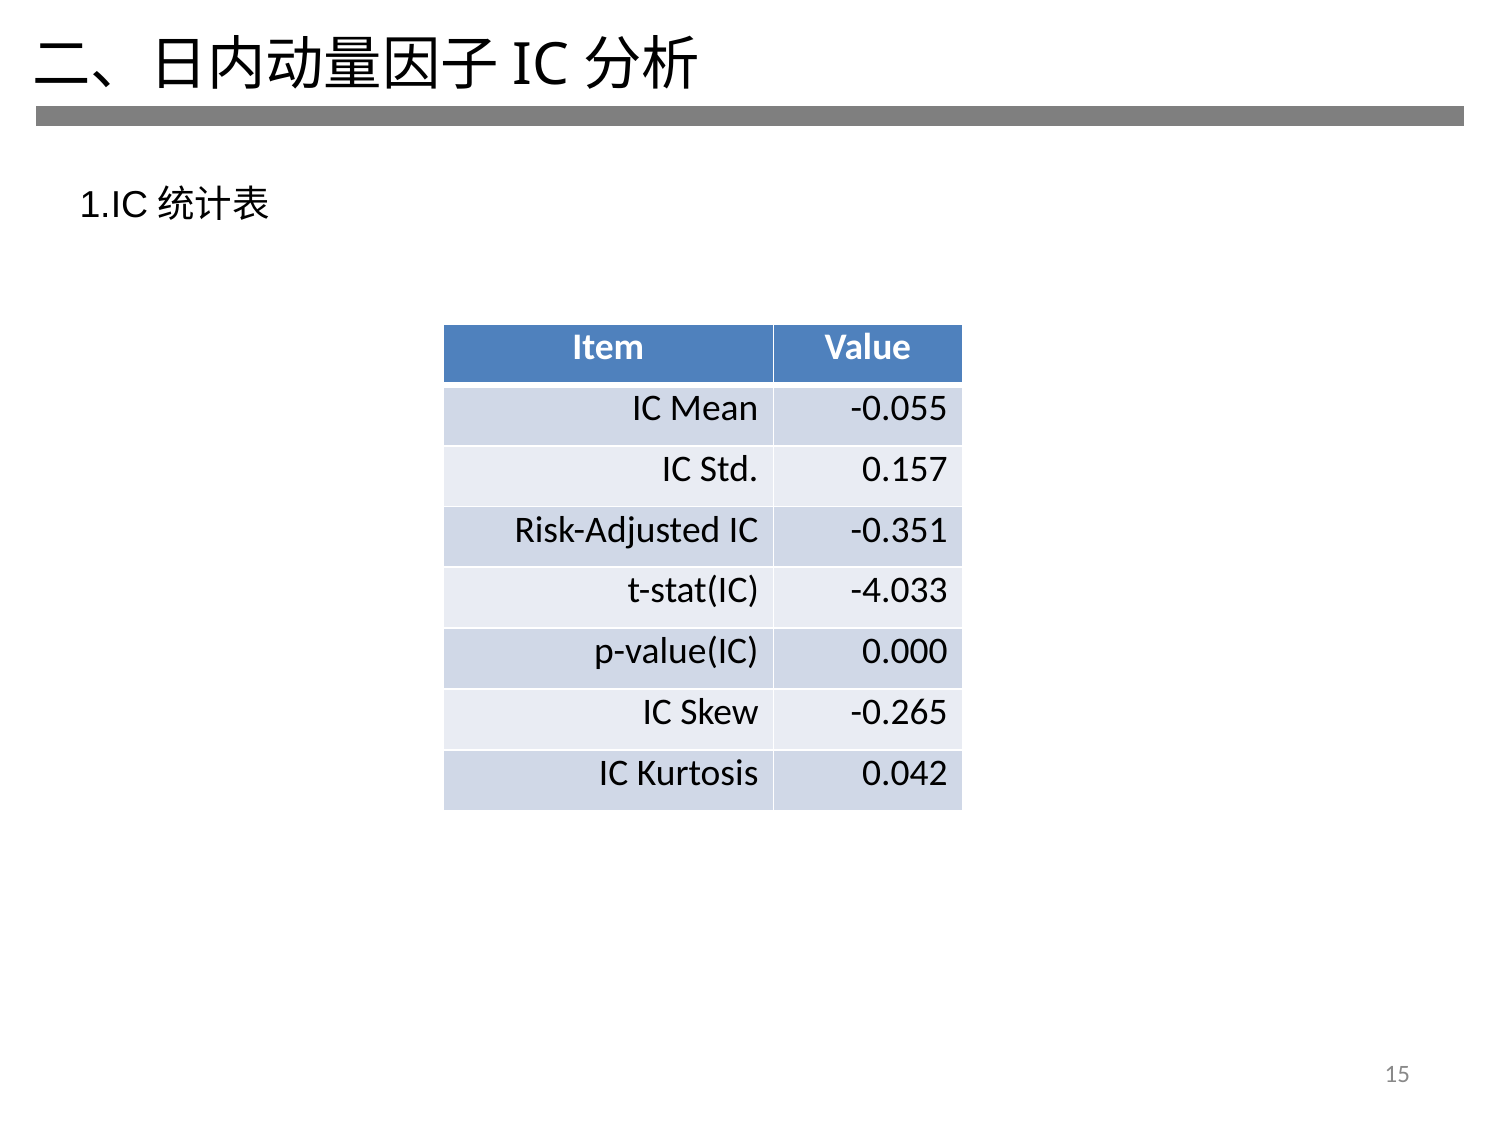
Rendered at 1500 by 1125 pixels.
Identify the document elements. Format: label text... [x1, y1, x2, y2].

table_cell -0.055 [774, 388, 962, 445]
text_box 1.IC统计表 [64, 172, 301, 233]
table_cell IC Skew [444, 690, 773, 749]
slide_number 15 [1074, 1042, 1425, 1103]
table_cell -0.265 [774, 690, 962, 749]
text_box 二、日内动量因子IC分析 [17, 19, 845, 104]
table_cell IC Mean [444, 388, 773, 445]
table_cell Risk-Adjusted IC [444, 507, 773, 566]
table_cell -0.351 [774, 507, 962, 566]
table_cell 0.000 [774, 629, 962, 688]
table_header Item [444, 325, 773, 382]
table_cell IC Kurtosis [444, 751, 773, 810]
table_cell IC Std. [444, 447, 773, 506]
table_header [36, 106, 1464, 126]
table_cell t-stat(IC) [444, 568, 773, 627]
table_cell -4.033 [774, 568, 962, 627]
table_cell p-value(IC) [444, 629, 773, 688]
table_header Value [774, 325, 962, 382]
table_cell 0.042 [774, 751, 962, 810]
table_cell 0.157 [774, 447, 962, 506]
